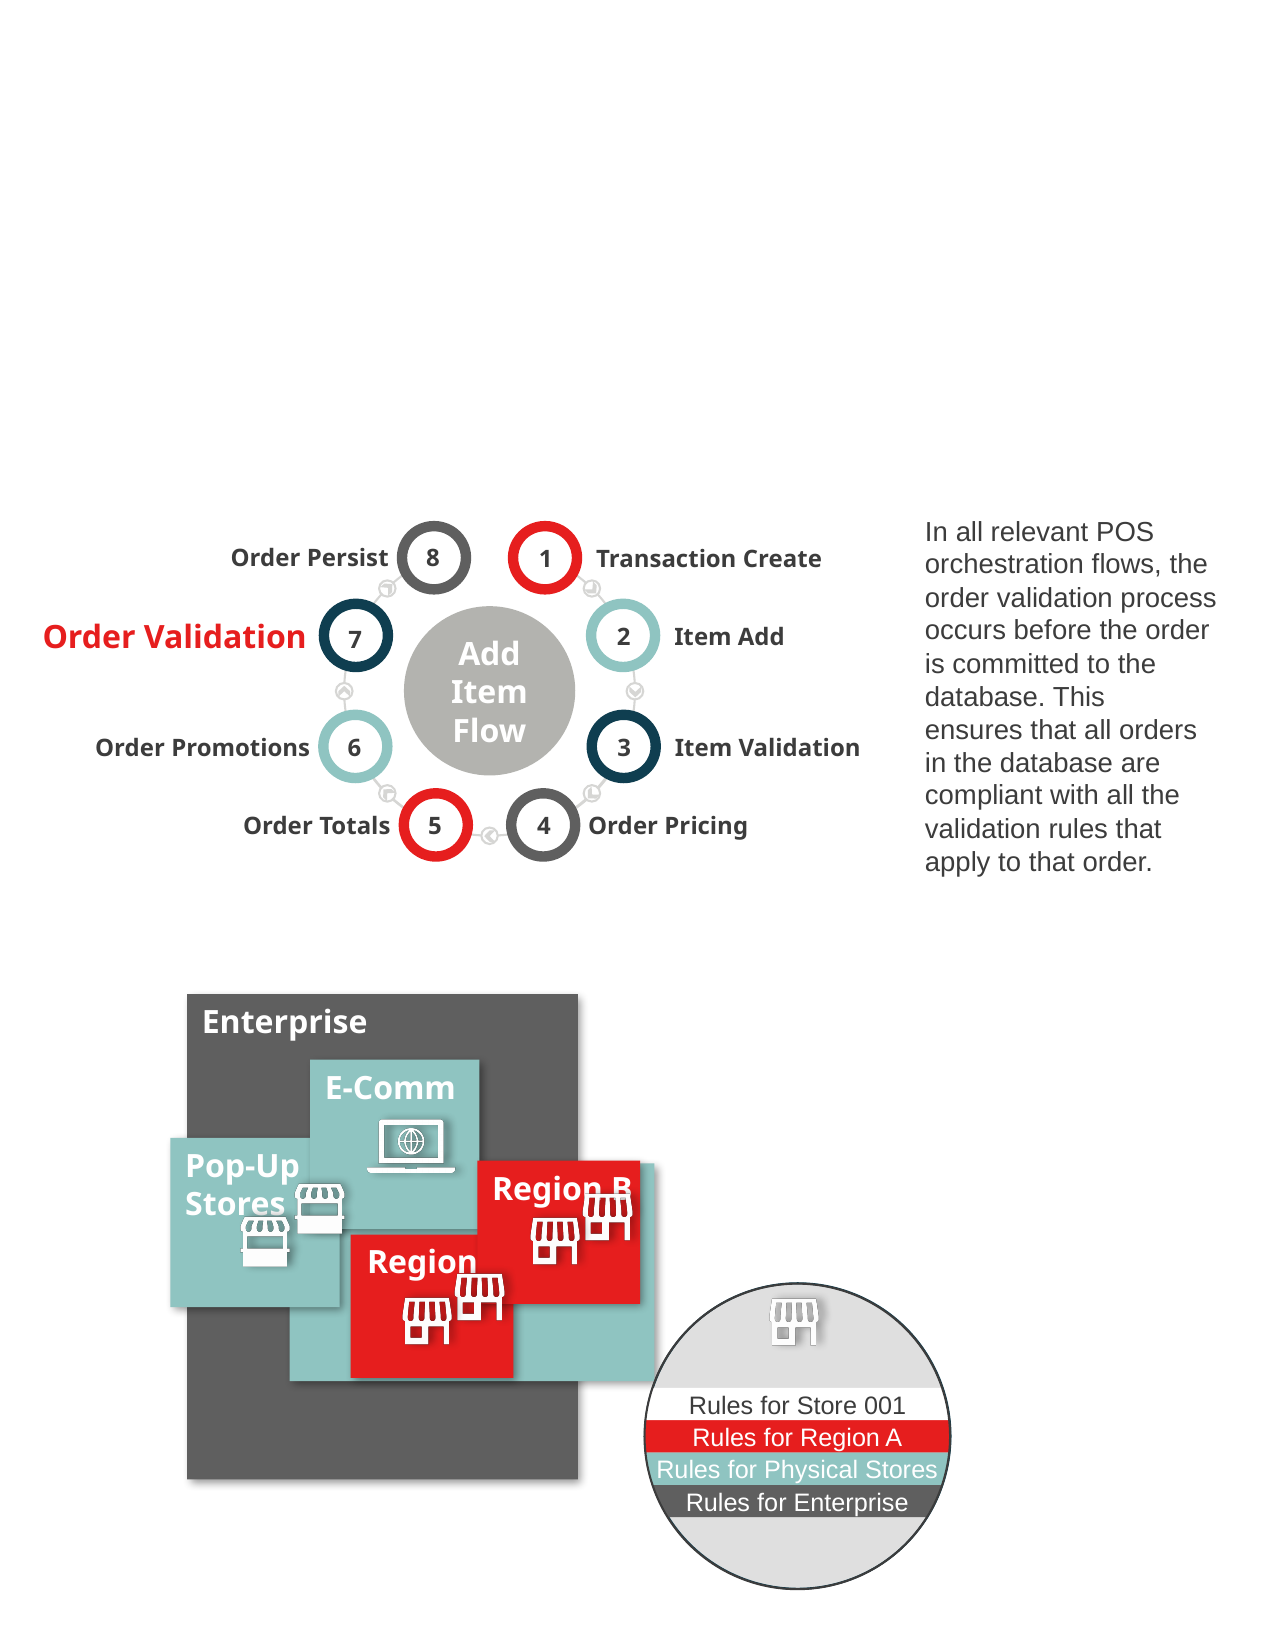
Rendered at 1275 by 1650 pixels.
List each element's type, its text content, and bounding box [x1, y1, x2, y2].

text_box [644, 1283, 951, 1590]
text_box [323, 526, 656, 857]
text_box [170, 994, 655, 1480]
text_box In all relevant POS orchestration flows, the order validation process occurs before the order is committed to the database. This ensures that all orders in the database are compliant with all the validation rules that apply to that order. [910, 506, 1233, 884]
